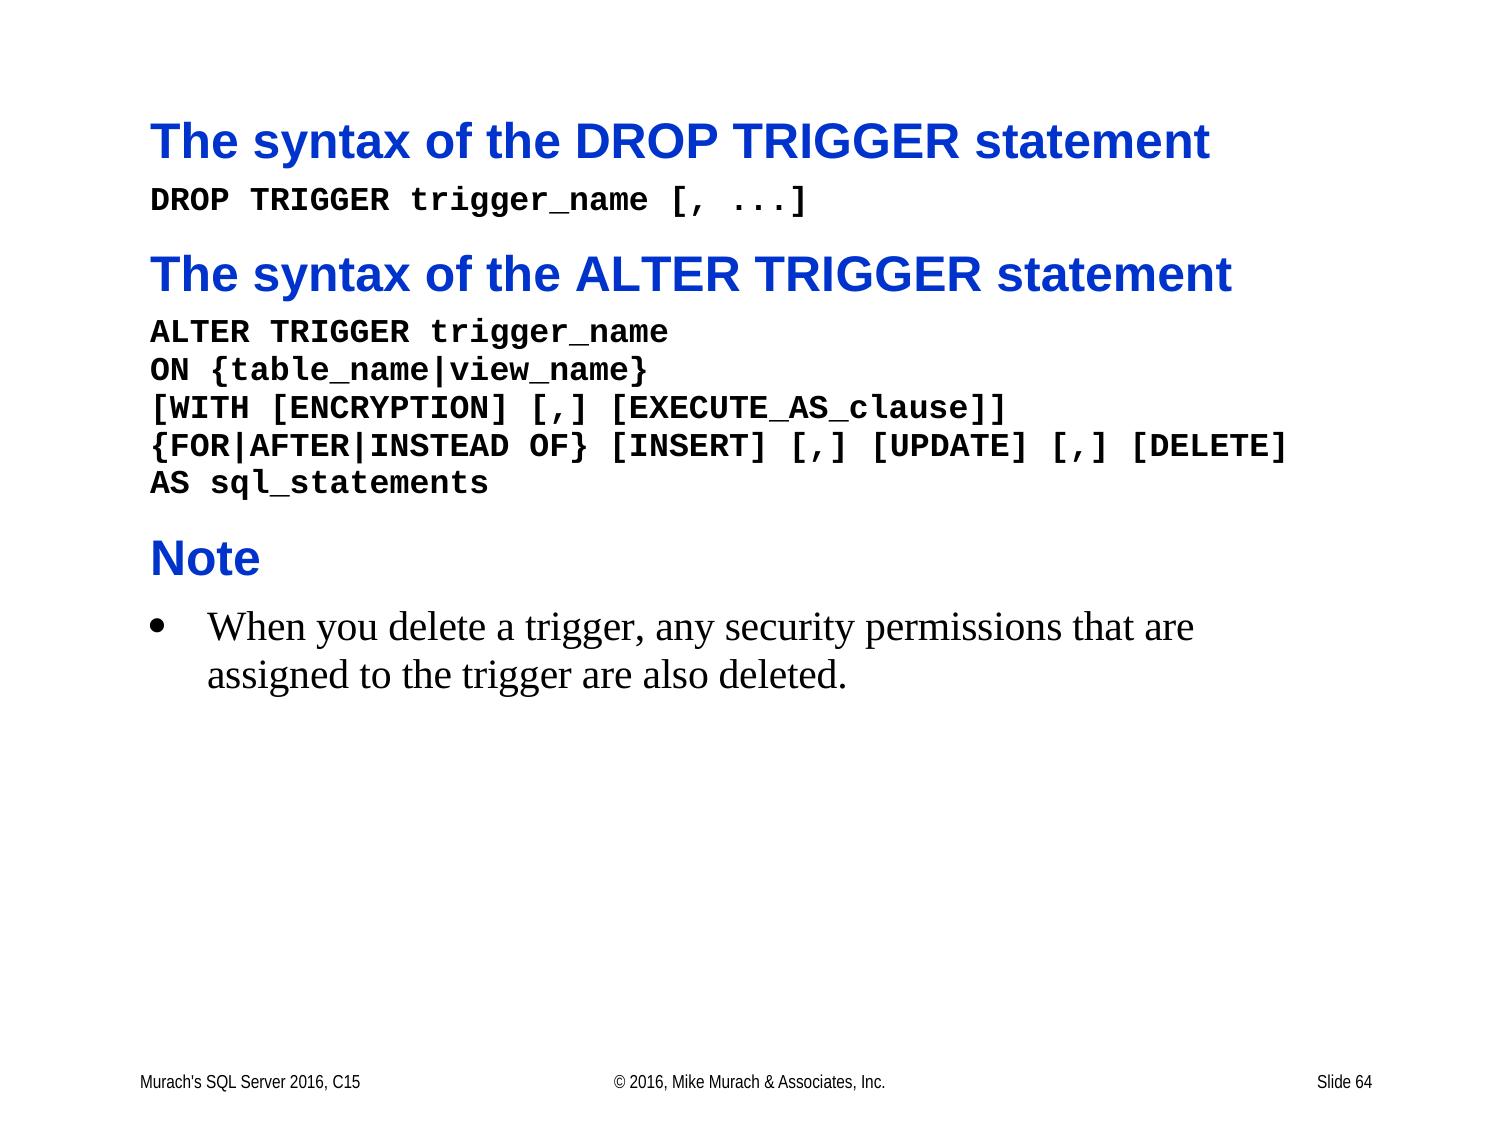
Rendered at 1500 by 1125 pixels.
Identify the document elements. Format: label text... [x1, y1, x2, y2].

slide_number Slide 64 [1074, 1024, 1388, 1101]
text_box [149, 112, 1348, 711]
slide_number Murach's SQL Server 2016, C15 [124, 1024, 451, 1101]
footer © 2016, Mike Murach & Associates, Inc. [474, 1024, 1026, 1101]
